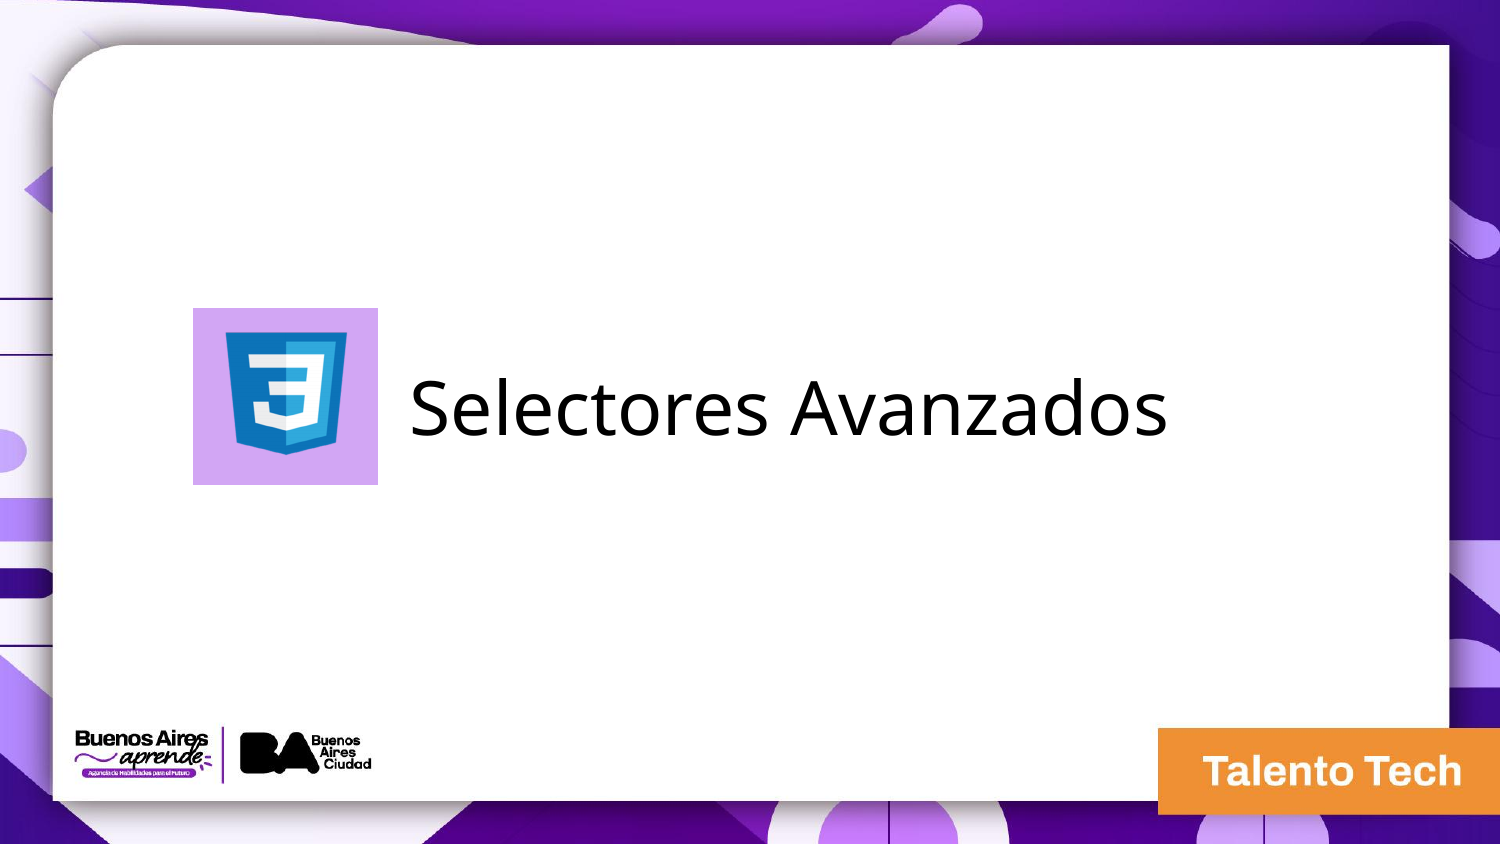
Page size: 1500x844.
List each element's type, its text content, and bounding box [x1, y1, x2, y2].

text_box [193, 302, 378, 486]
picture [213, 328, 357, 460]
text_box Selectores Avanzados [409, 343, 1500, 451]
text_box [0, 0, 1500, 844]
